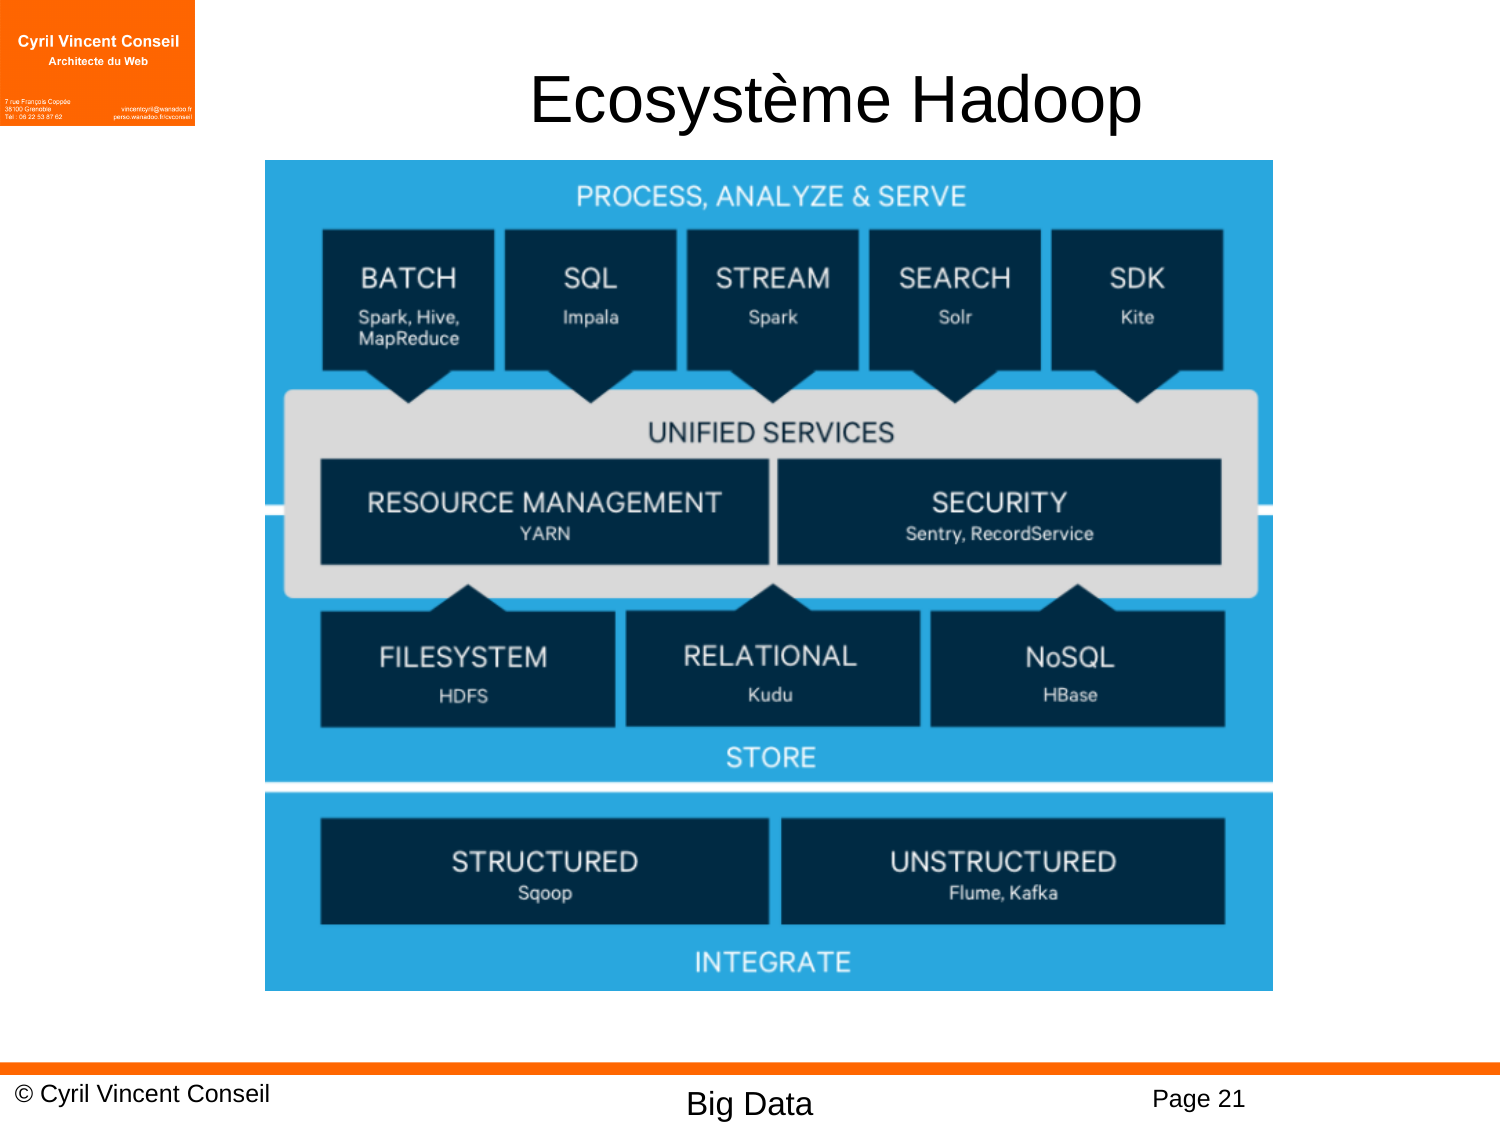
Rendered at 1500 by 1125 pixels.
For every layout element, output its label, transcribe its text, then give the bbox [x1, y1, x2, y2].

title Ecosystème Hadoop [194, 2, 1480, 190]
picture [265, 160, 1274, 991]
picture [0, 0, 195, 126]
